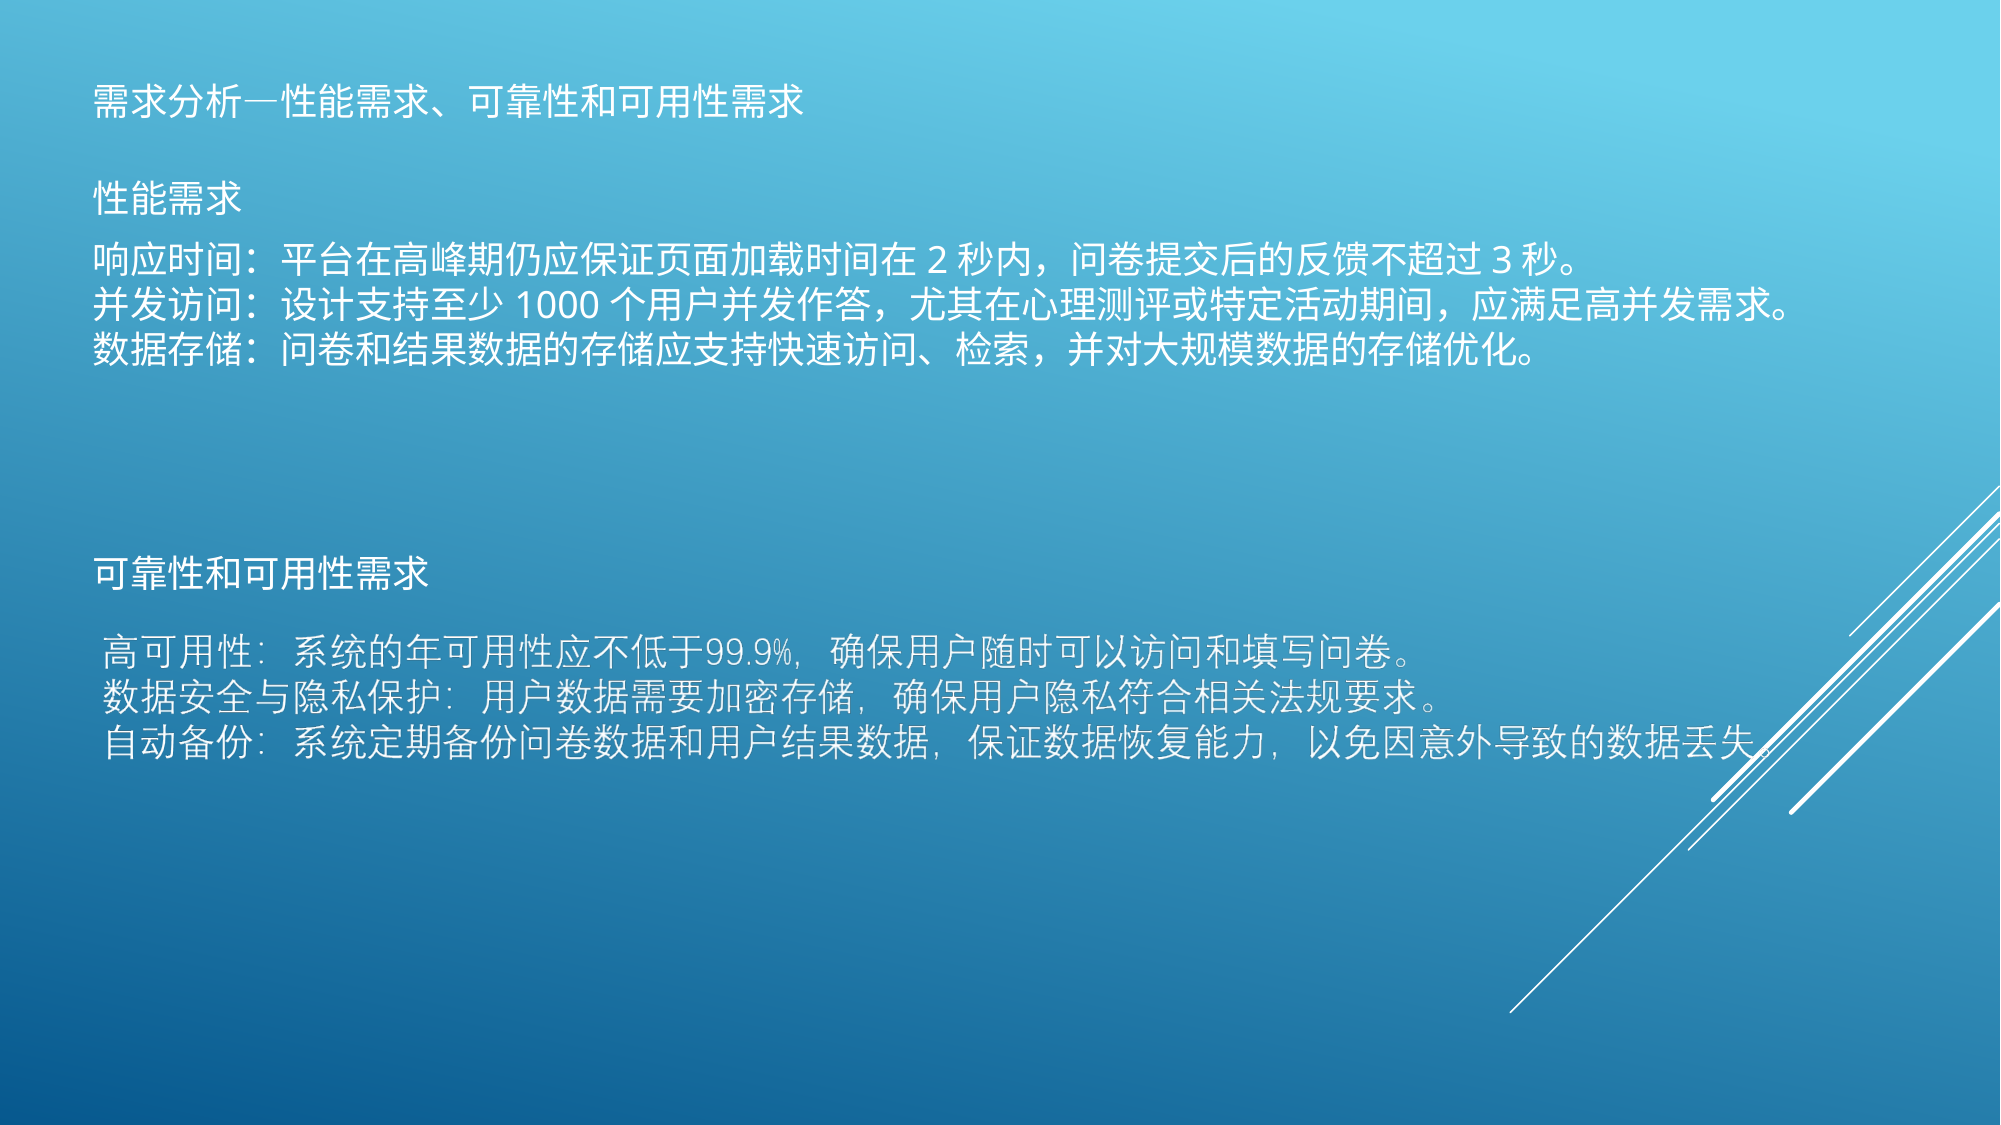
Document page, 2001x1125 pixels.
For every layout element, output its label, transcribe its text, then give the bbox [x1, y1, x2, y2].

text_box 响应时间：平台在高峰期仍应保证页面加载时间在2秒内，问卷提交后的反馈不超过3秒。 并发访问：设计支持至少1000个用户并发作答，尤其在心理测评或特定活动期间，应满足高并发需求。 数据存储：问卷和结果数据的存储应支持快速访问、检索，并对大规模数据的存储优化。 [78, 228, 1874, 379]
text_box 性能需求 [78, 167, 1874, 228]
picture [77, 614, 1883, 787]
text_box 需求分析—性能需求、可靠性和可用性需求 [78, 70, 1851, 131]
text_box 可靠性和可用性需求 [78, 542, 1080, 603]
